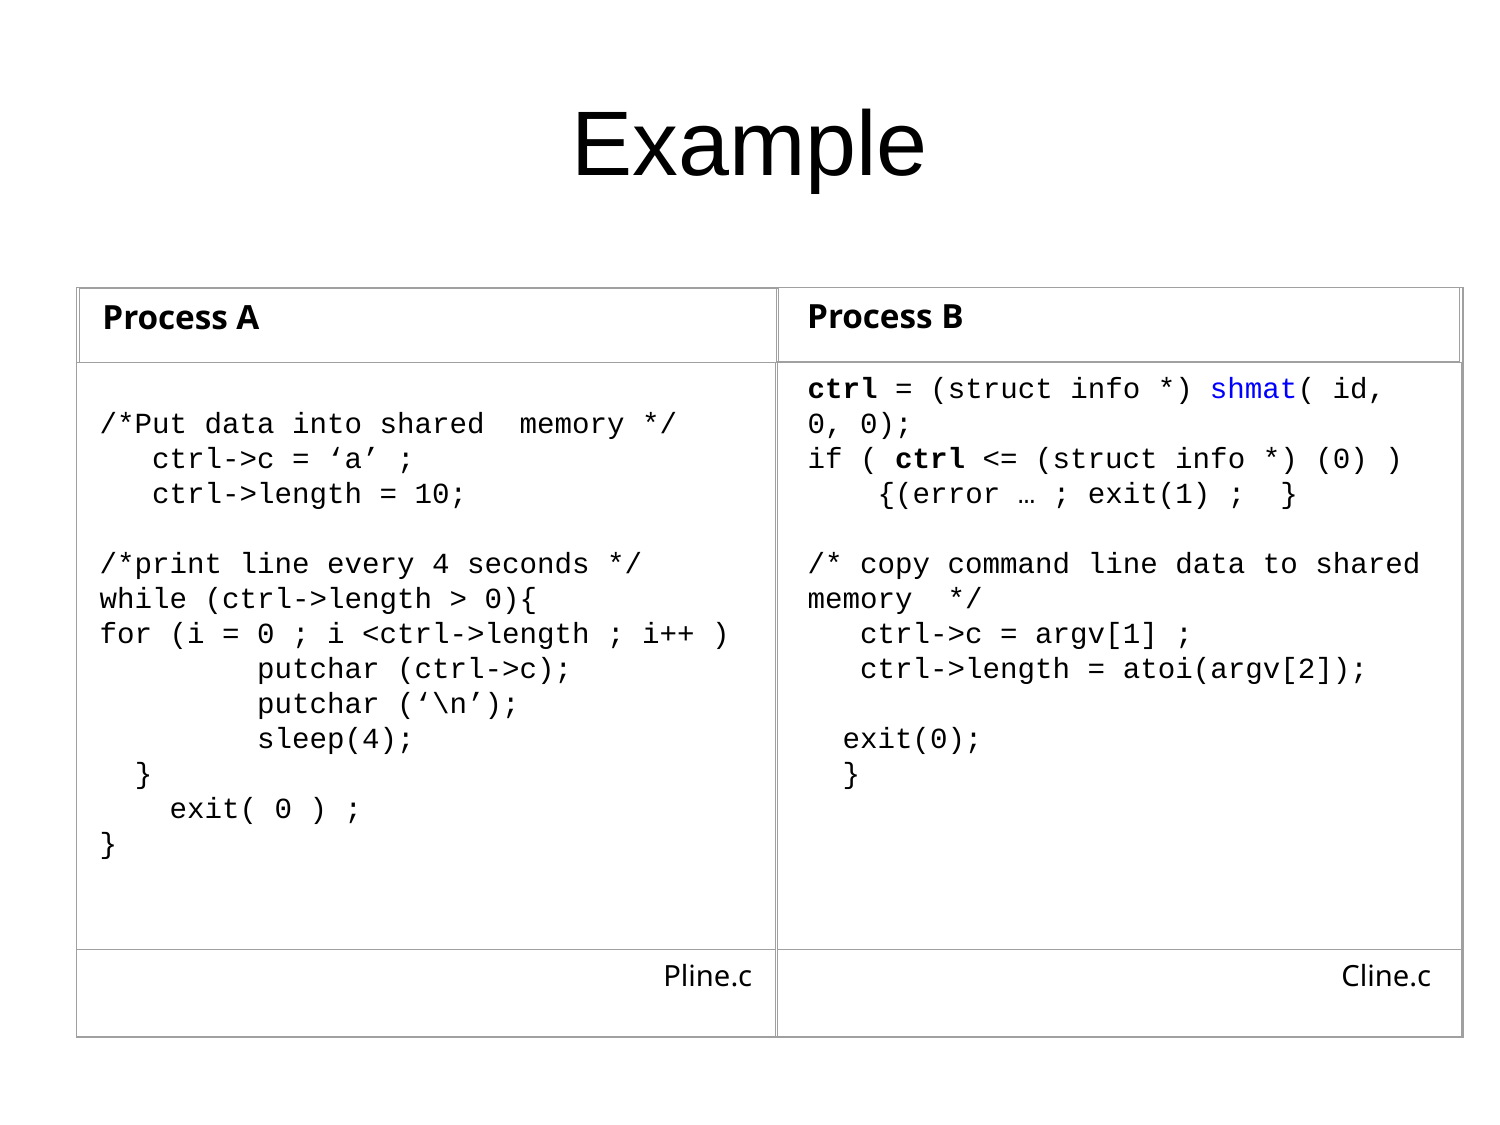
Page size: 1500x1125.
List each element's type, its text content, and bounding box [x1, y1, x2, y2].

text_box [76, 949, 775, 1038]
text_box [776, 362, 1463, 949]
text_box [776, 287, 1461, 360]
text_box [776, 949, 1463, 1038]
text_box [78, 288, 773, 360]
title Example [74, 44, 1425, 233]
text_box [76, 362, 774, 949]
